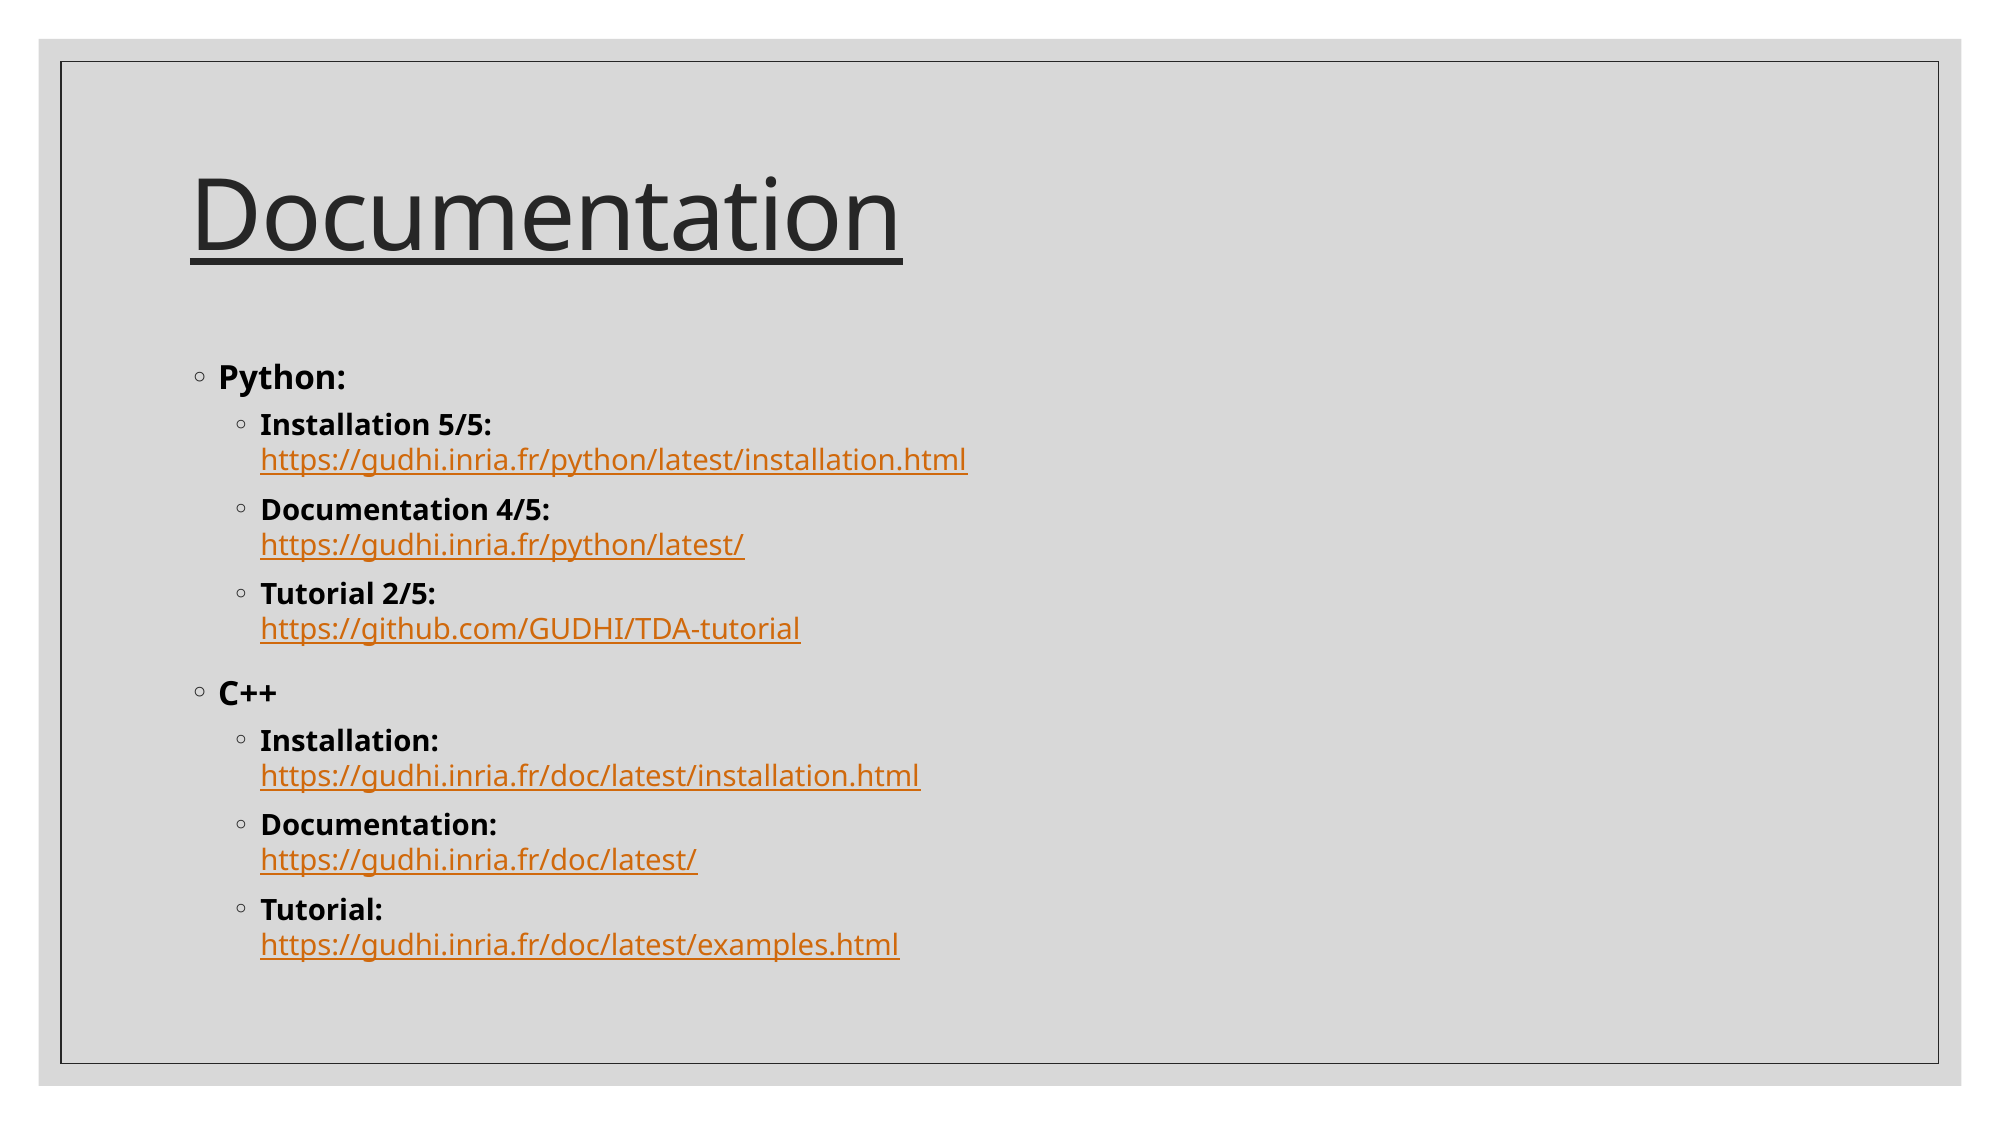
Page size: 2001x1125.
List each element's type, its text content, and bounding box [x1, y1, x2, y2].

list Python: Installation 5/5: https://gudhi.inria.fr/python/latest/installation.html Documentation 4/5: https://gudhi.inria.fr/python/latest/ Tutorial 2/5: https://github.com/GUDHI/TDA-tutorial C++ Installation: https://gudhi.inria.fr/doc/latest/installation.html Documentation: https://gudhi.inria.fr/doc/latest/ Tutorial: https://gudhi.inria.fr/doc/latest/examples.html [174, 345, 1825, 977]
title Documentation [174, 105, 1825, 331]
